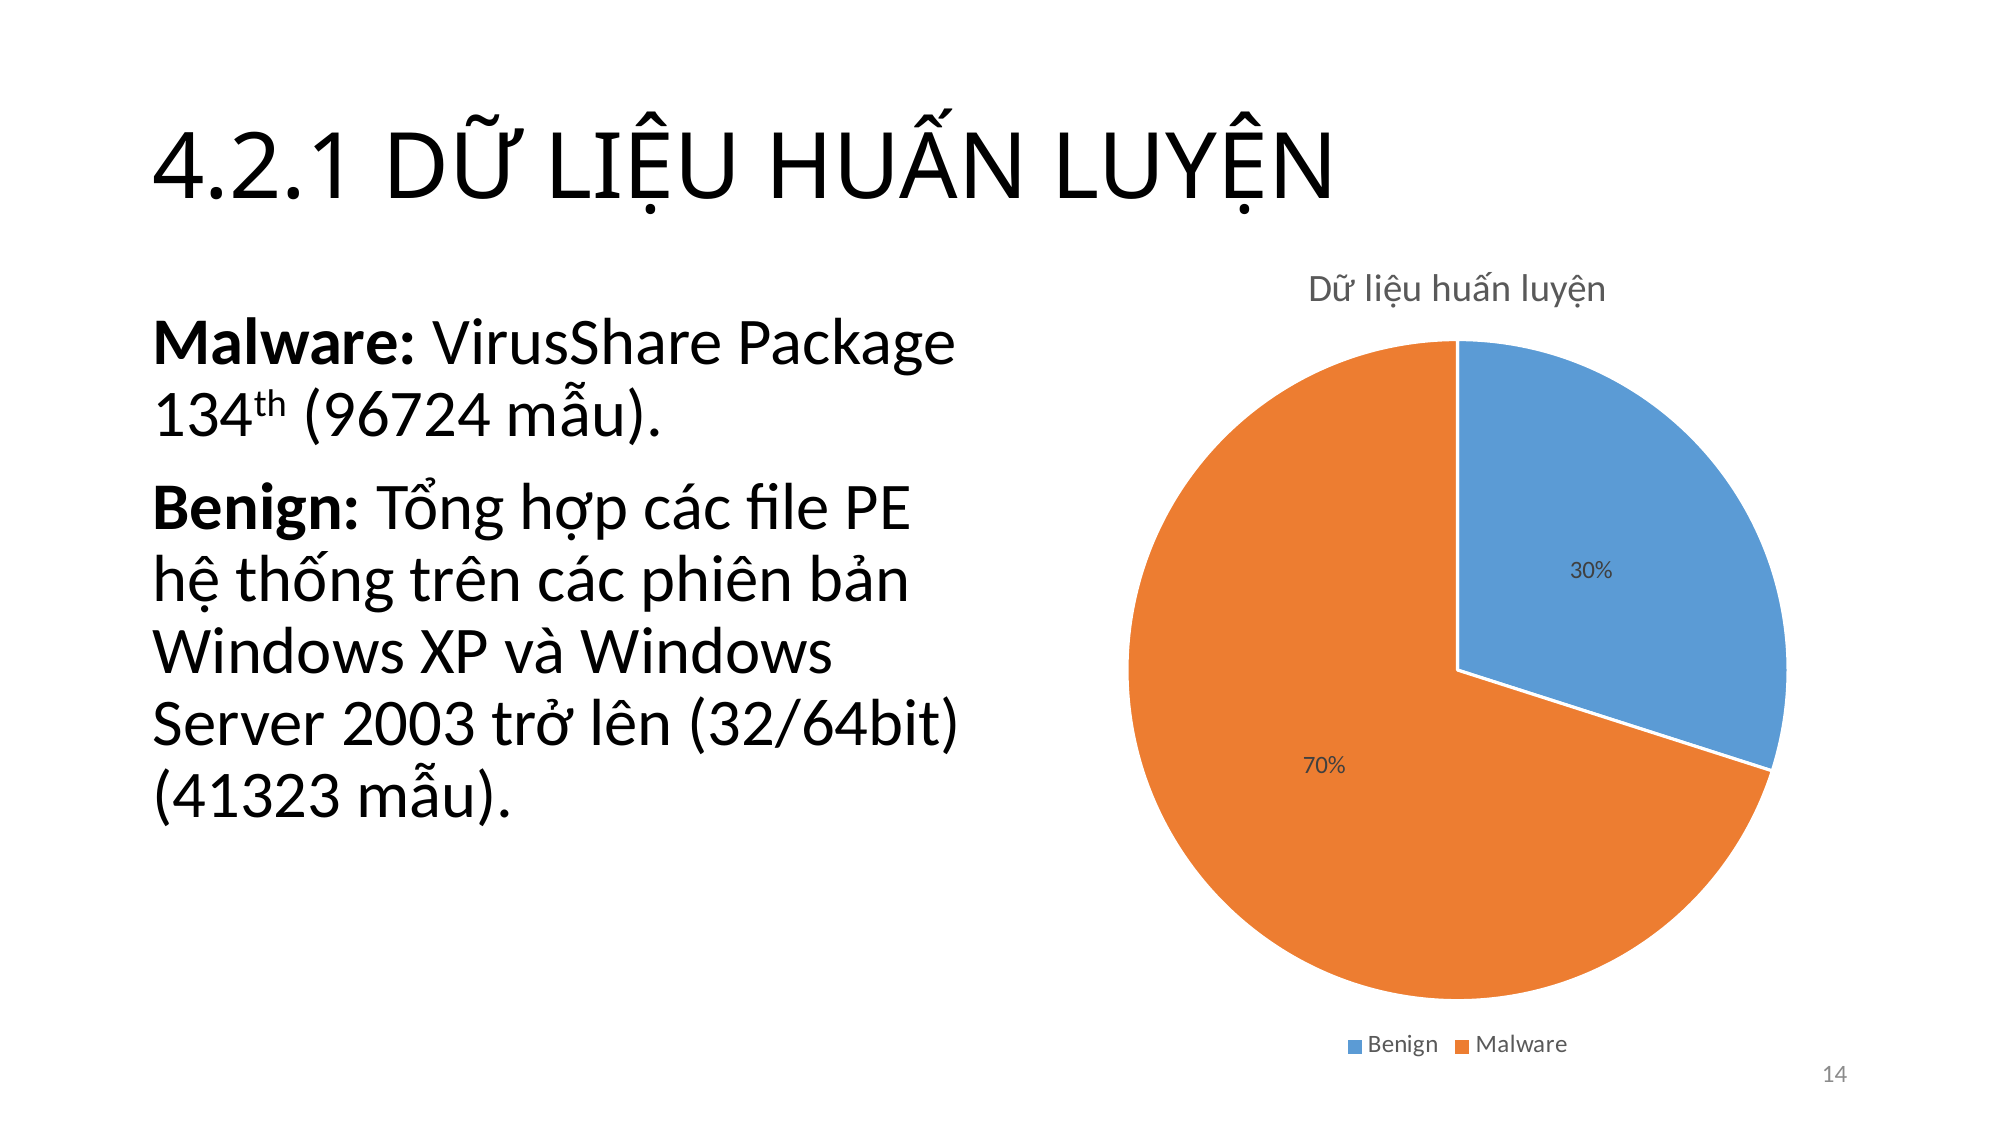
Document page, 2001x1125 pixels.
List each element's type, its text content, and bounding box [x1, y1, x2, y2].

slide_number 14 [1412, 1066, 1863, 1103]
chart [999, 236, 1916, 1066]
list Malware: VirusShare Package 134th (96724 mẫu). Benign: Tổng hợp các file PE hệ thống trên các phiên bản Windows XP và Windows Server 2003 trở lên (32/64bit) (41323 mẫu). [137, 299, 999, 1014]
title 4.2.1 DỮ LIỆU HUẤN LUYỆN [137, 59, 1863, 278]
